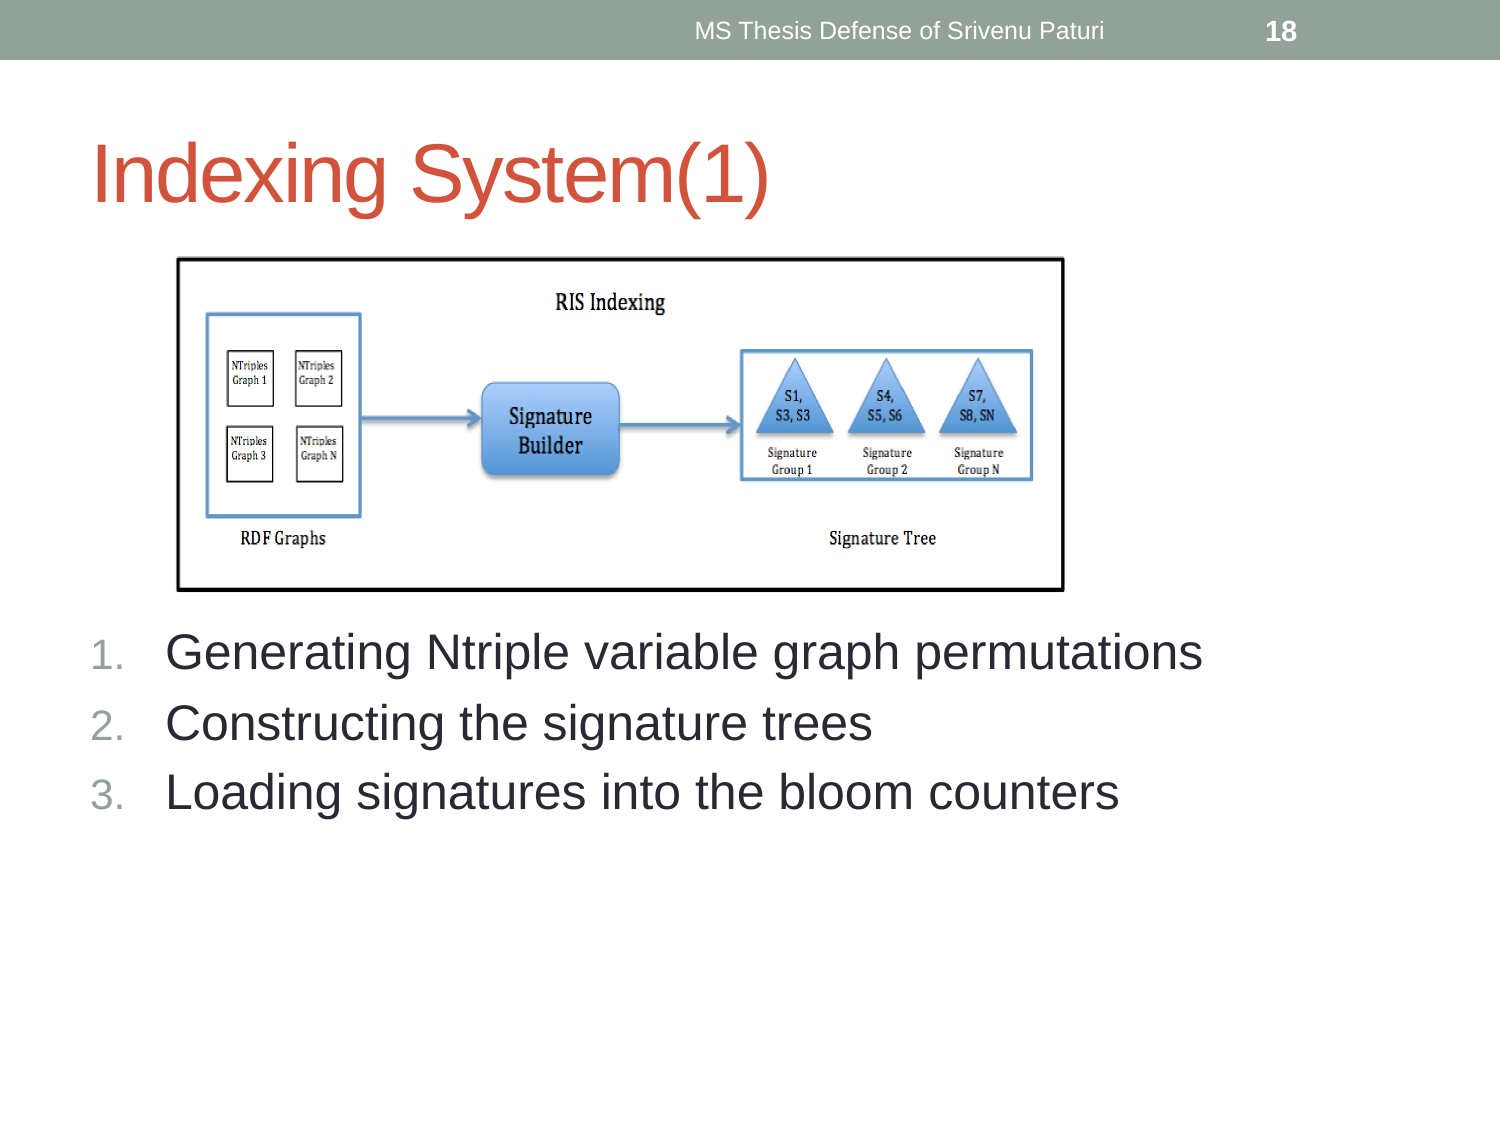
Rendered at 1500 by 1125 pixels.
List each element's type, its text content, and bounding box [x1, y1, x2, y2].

title Indexing System(1) [75, 87, 1425, 250]
list Generating Ntriple variable graph permutations Constructing the signature trees Loading signatures into the bloom counters [75, 262, 1425, 1063]
slide_number 18 [1250, 3, 1425, 57]
picture [170, 249, 1072, 600]
footer MS Thesis Defense of Srivenu Paturi [562, 3, 1238, 57]
